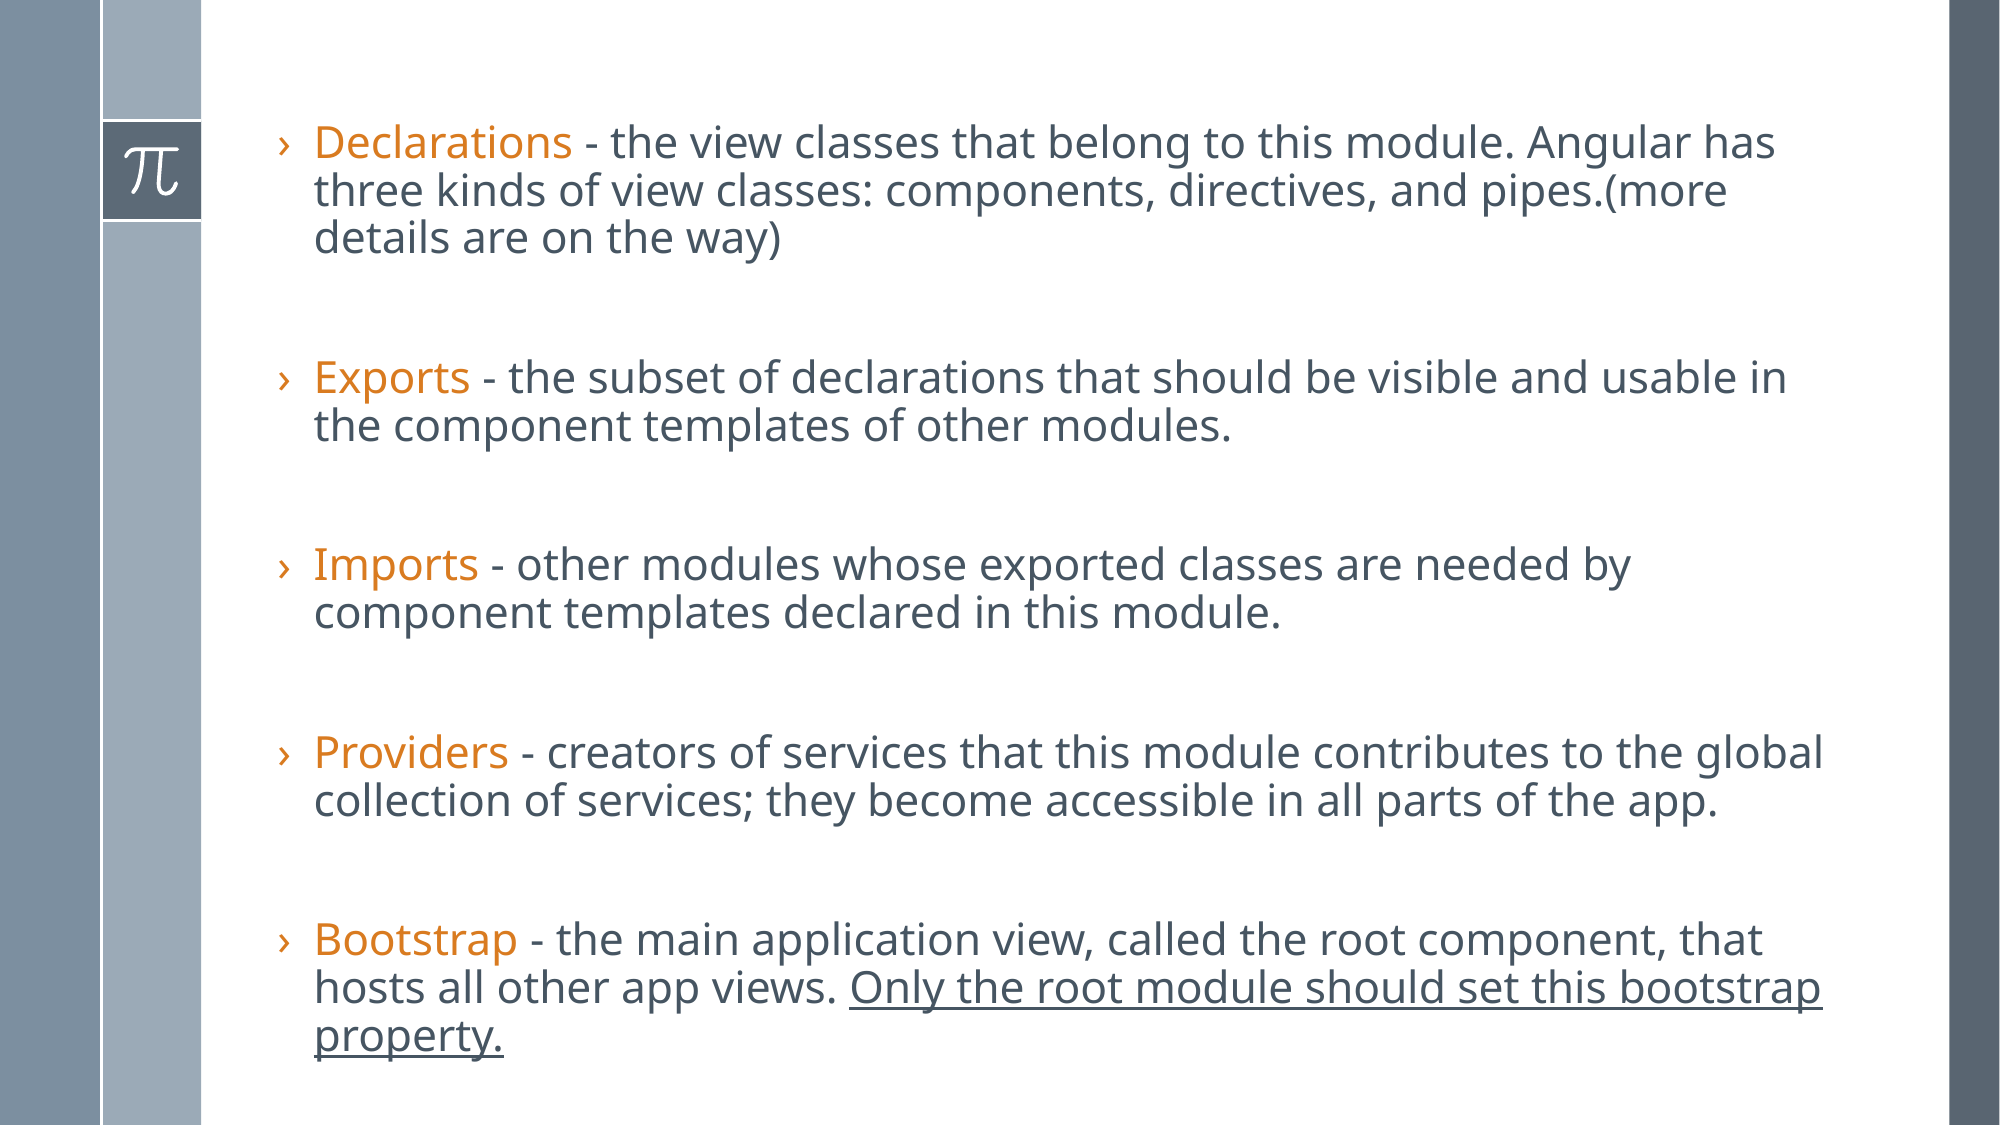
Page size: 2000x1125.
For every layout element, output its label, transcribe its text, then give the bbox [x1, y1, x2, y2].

list Declarations - the view classes that belong to this module. Angular has three kinds of view classes: components, directives, and pipes.(more details are on the way) Exports - the subset of declarations that should be visible and usable in the component templates of other modules. Imports - other modules whose exported classes are needed by component templates declared in this module. Providers - creators of services that this module contributes to the global collection of services; they become accessible in all parts of the app. Bootstrap - the main application view, called the root component, that hosts all other app views. Only the root module should set this bootstrap property. [262, 37, 1867, 1075]
